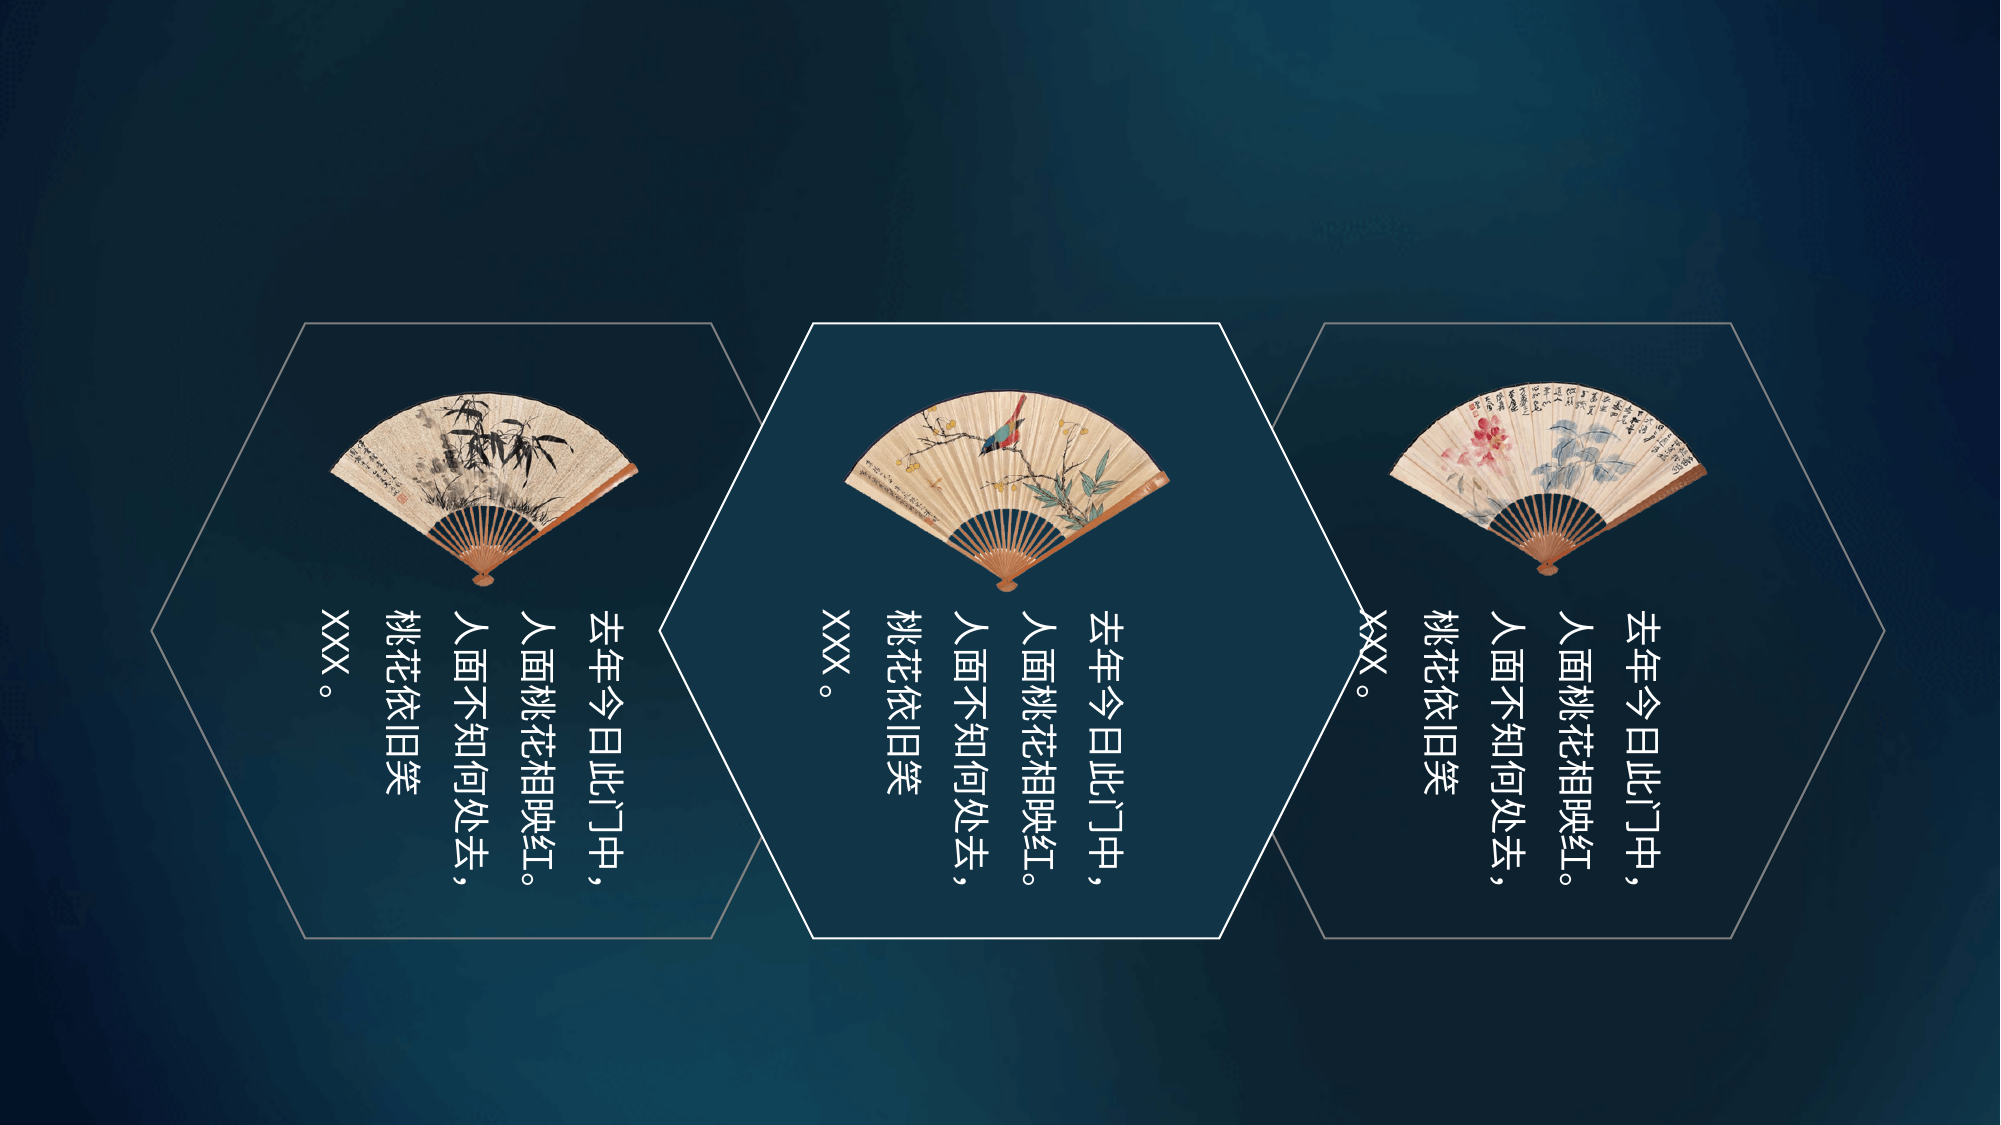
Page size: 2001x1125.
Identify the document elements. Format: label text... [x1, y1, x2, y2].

text_box 去年今日此门中，人面桃花相映红。 人面不知何处去，桃花依旧笑XXX。 [857, 658, 1161, 927]
text_box [150, 322, 762, 940]
text_box [658, 322, 1366, 940]
text_box 去年今日此门中，人面桃花相映红。 人面不知何处去，桃花依旧笑XXX。 [1394, 676, 1698, 927]
text_box 去年今日此门中，人面桃花相映红。 人面不知何处去，桃花依旧笑XXX。 [356, 595, 660, 927]
text_box [1272, 322, 1886, 940]
picture [0, 0, 2000, 1125]
